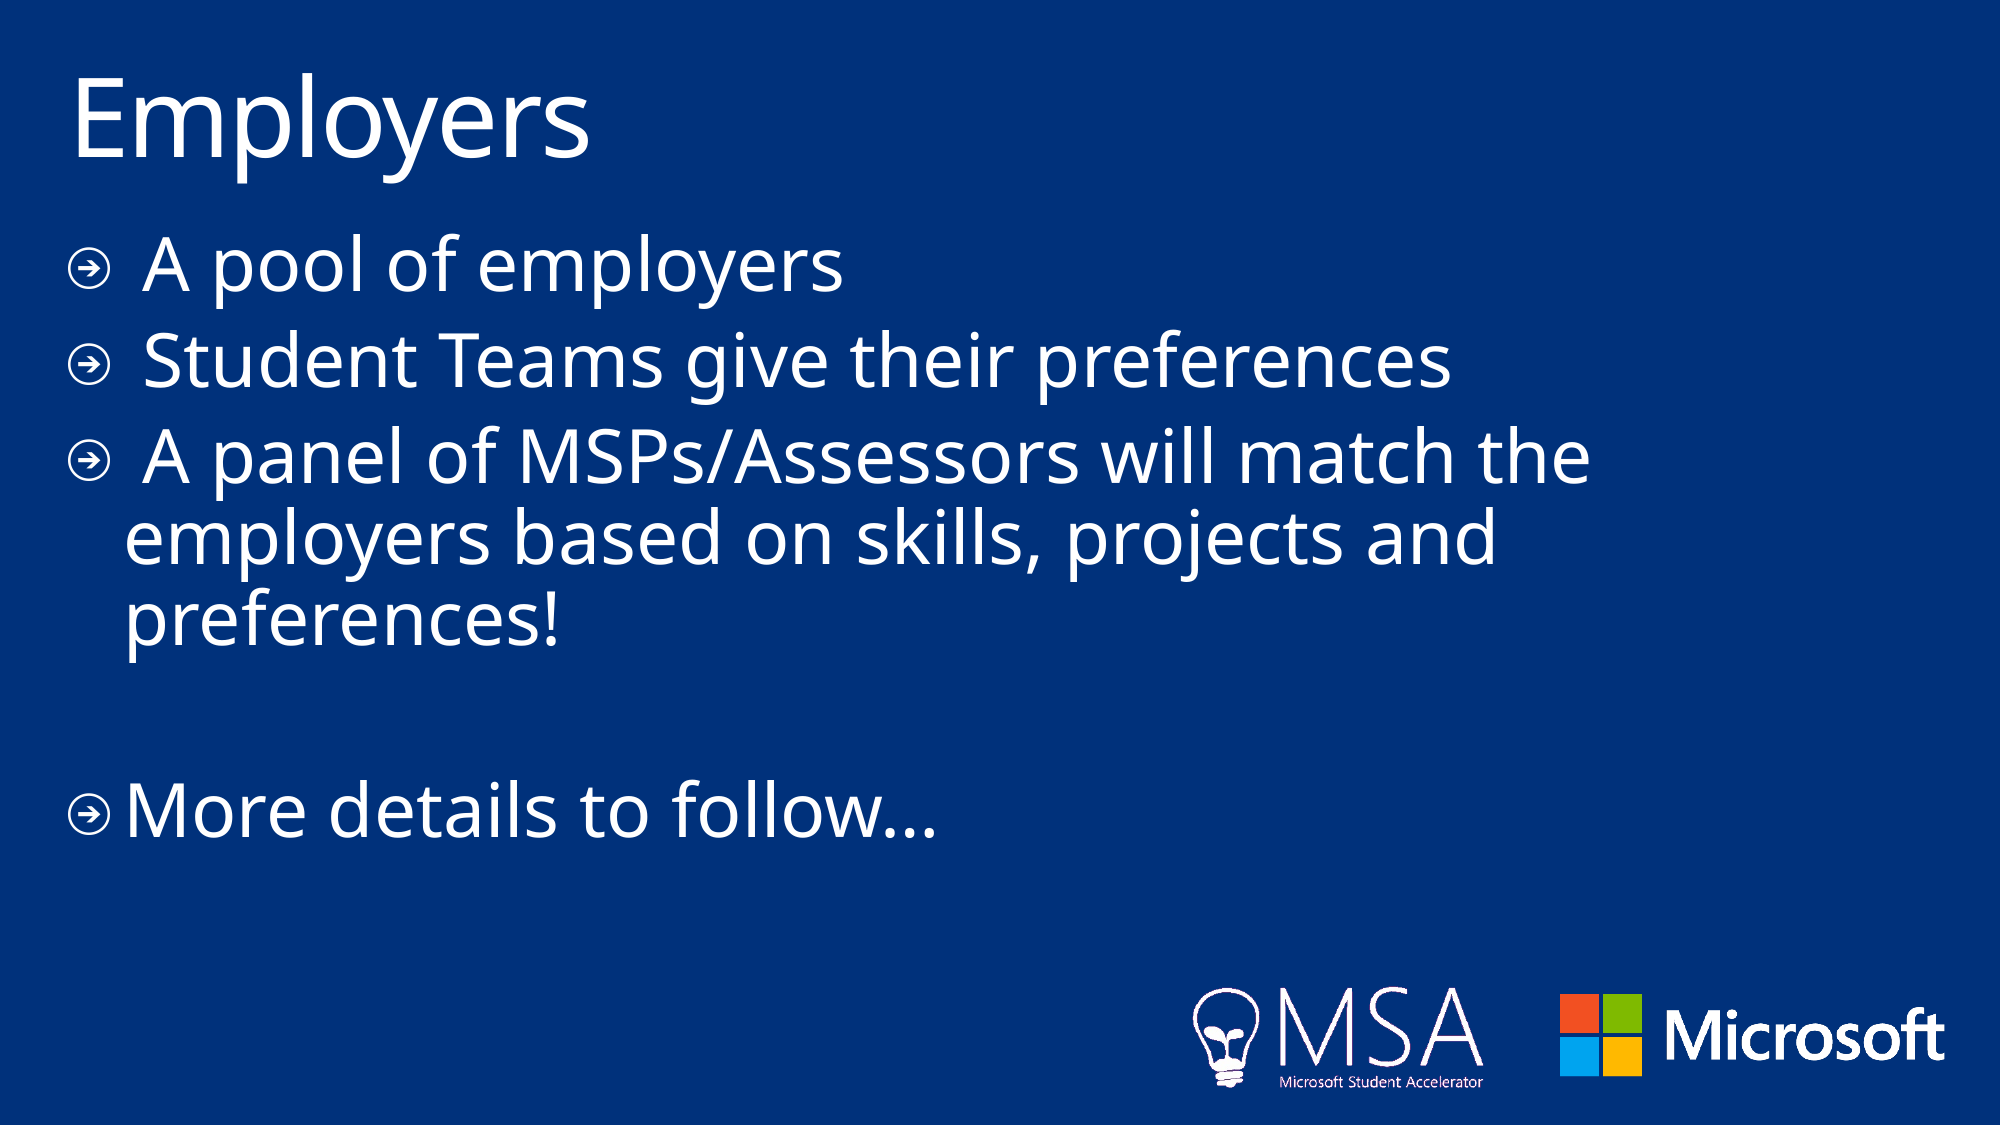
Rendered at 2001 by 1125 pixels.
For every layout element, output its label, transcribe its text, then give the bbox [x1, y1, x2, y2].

picture [1170, 944, 1998, 1125]
picture [68, 782, 121, 835]
list A pool of employers Student Teams give their preferences A panel of MSPs/Assessors will match the employers based on skills, projects and preferences! More details to follow… [44, 211, 1956, 806]
picture [68, 332, 121, 385]
title Employers [44, 47, 1957, 196]
picture [68, 236, 121, 289]
picture [68, 428, 121, 481]
